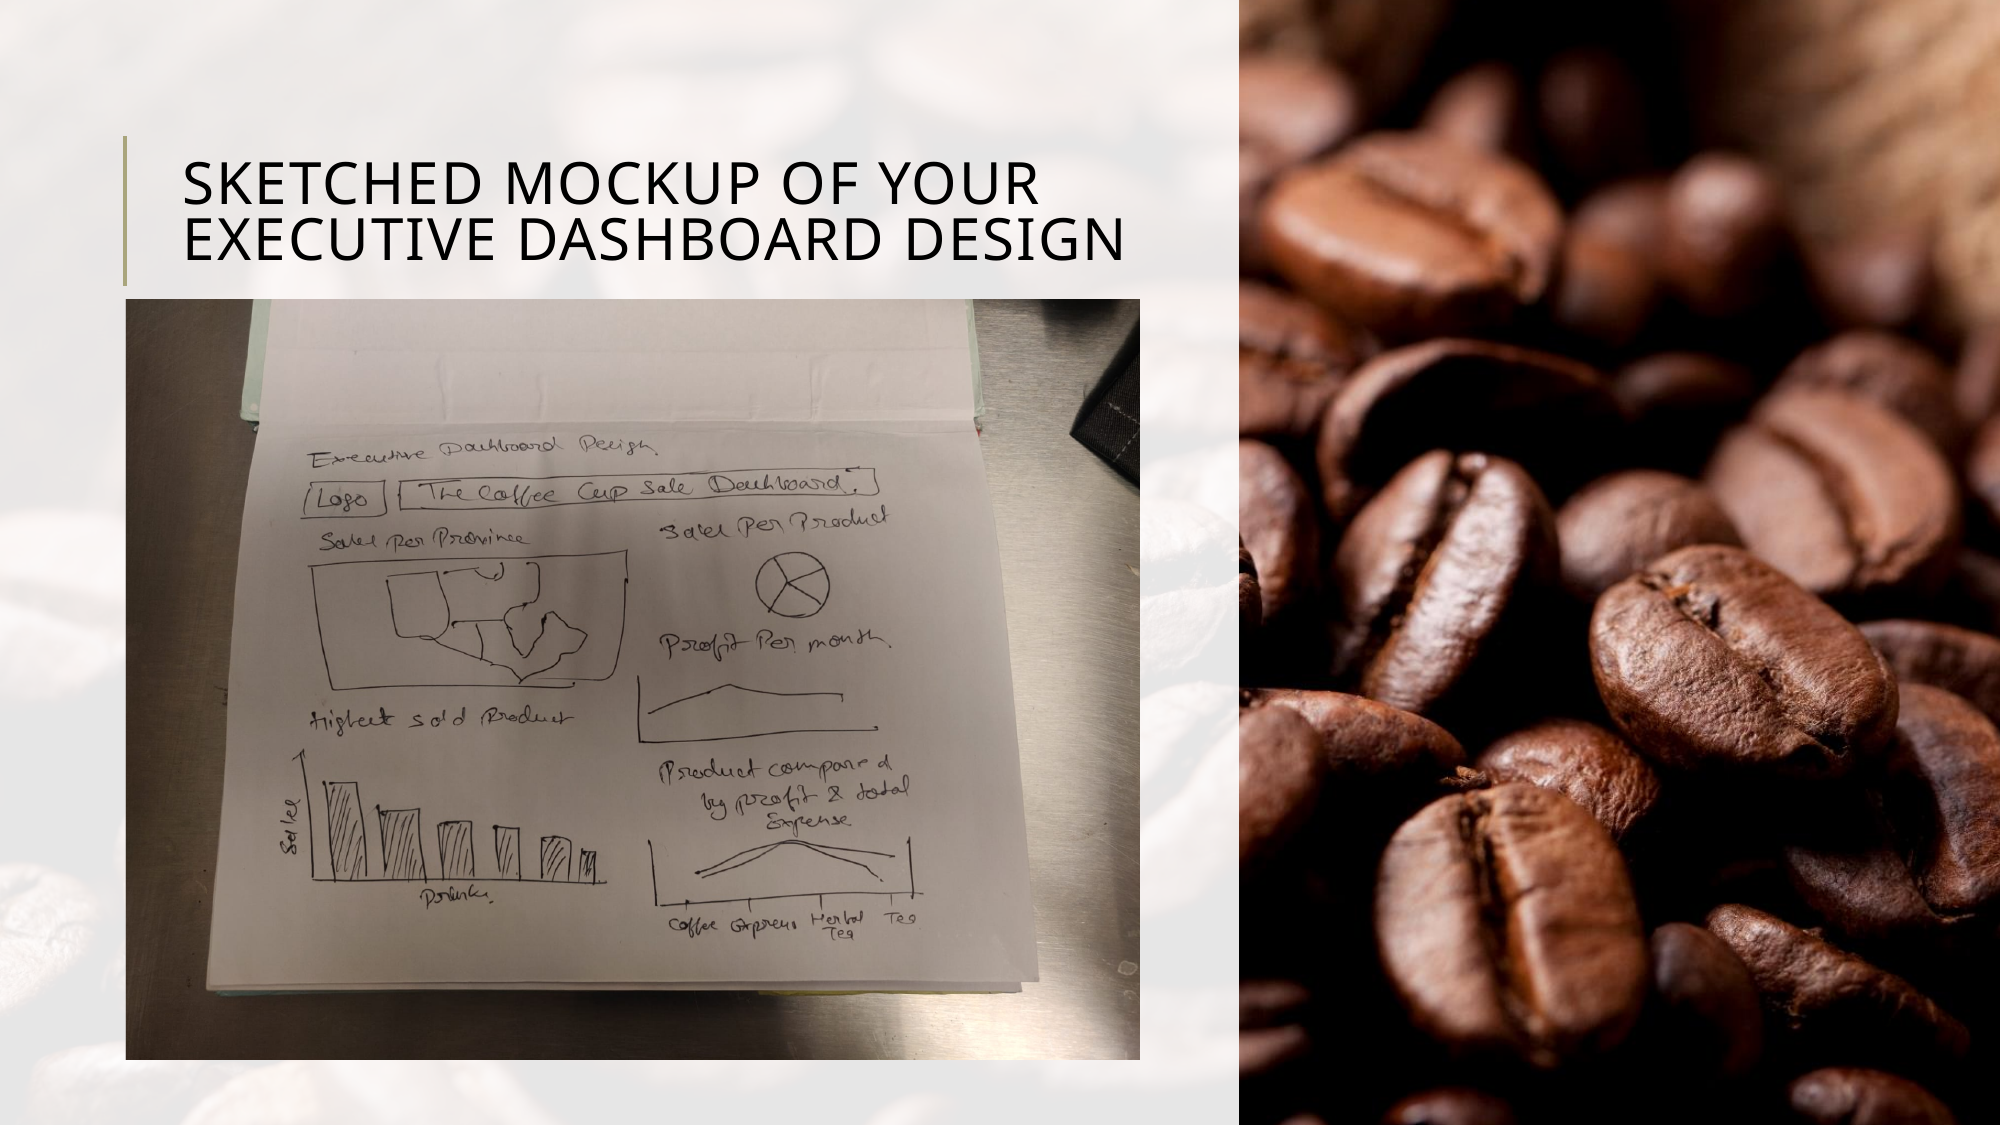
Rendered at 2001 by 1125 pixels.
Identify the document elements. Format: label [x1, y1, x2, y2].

list [251, 171, 1013, 1125]
picture [0, 0, 2000, 1125]
